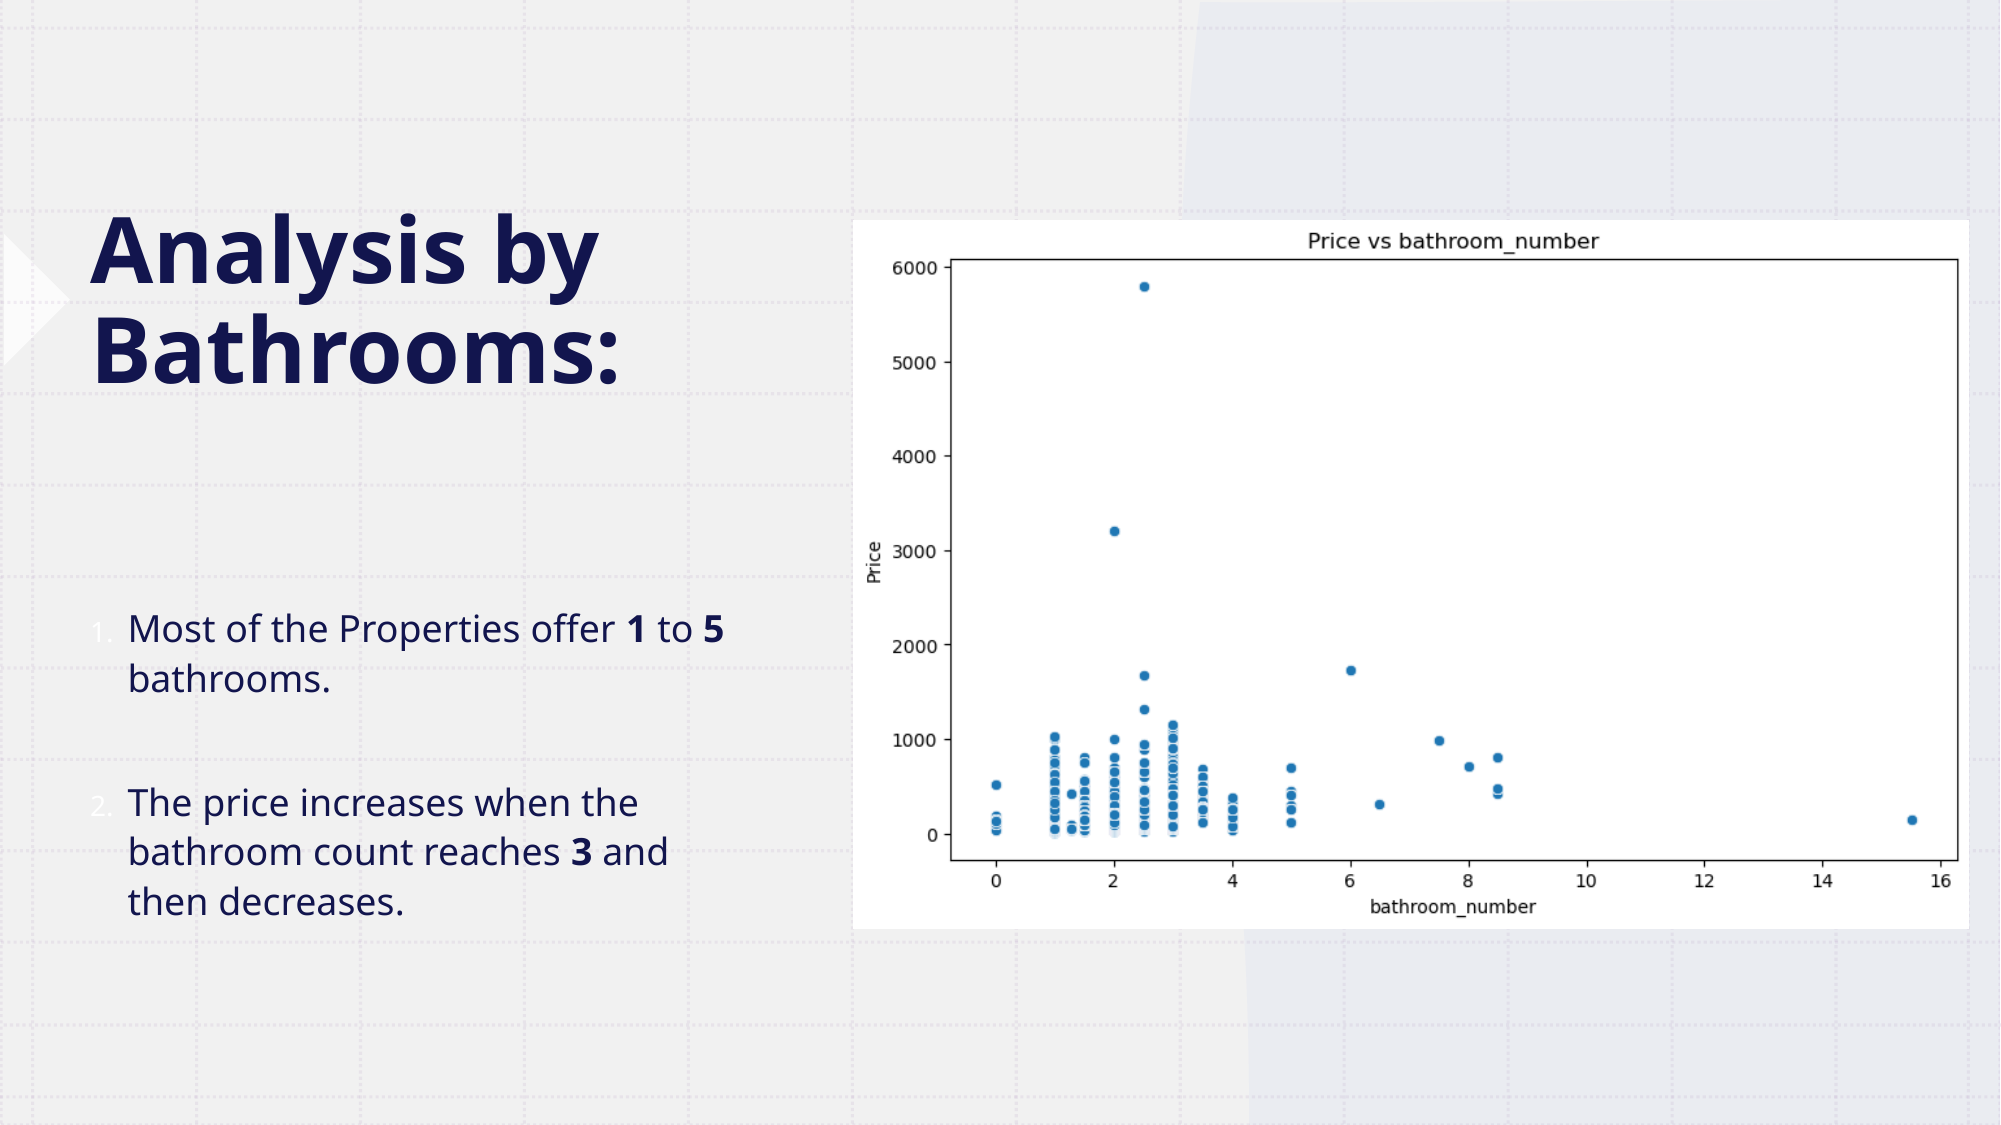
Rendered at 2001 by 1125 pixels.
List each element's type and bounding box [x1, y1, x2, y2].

picture [853, 220, 1969, 929]
text_box [0, 0, 2000, 1125]
